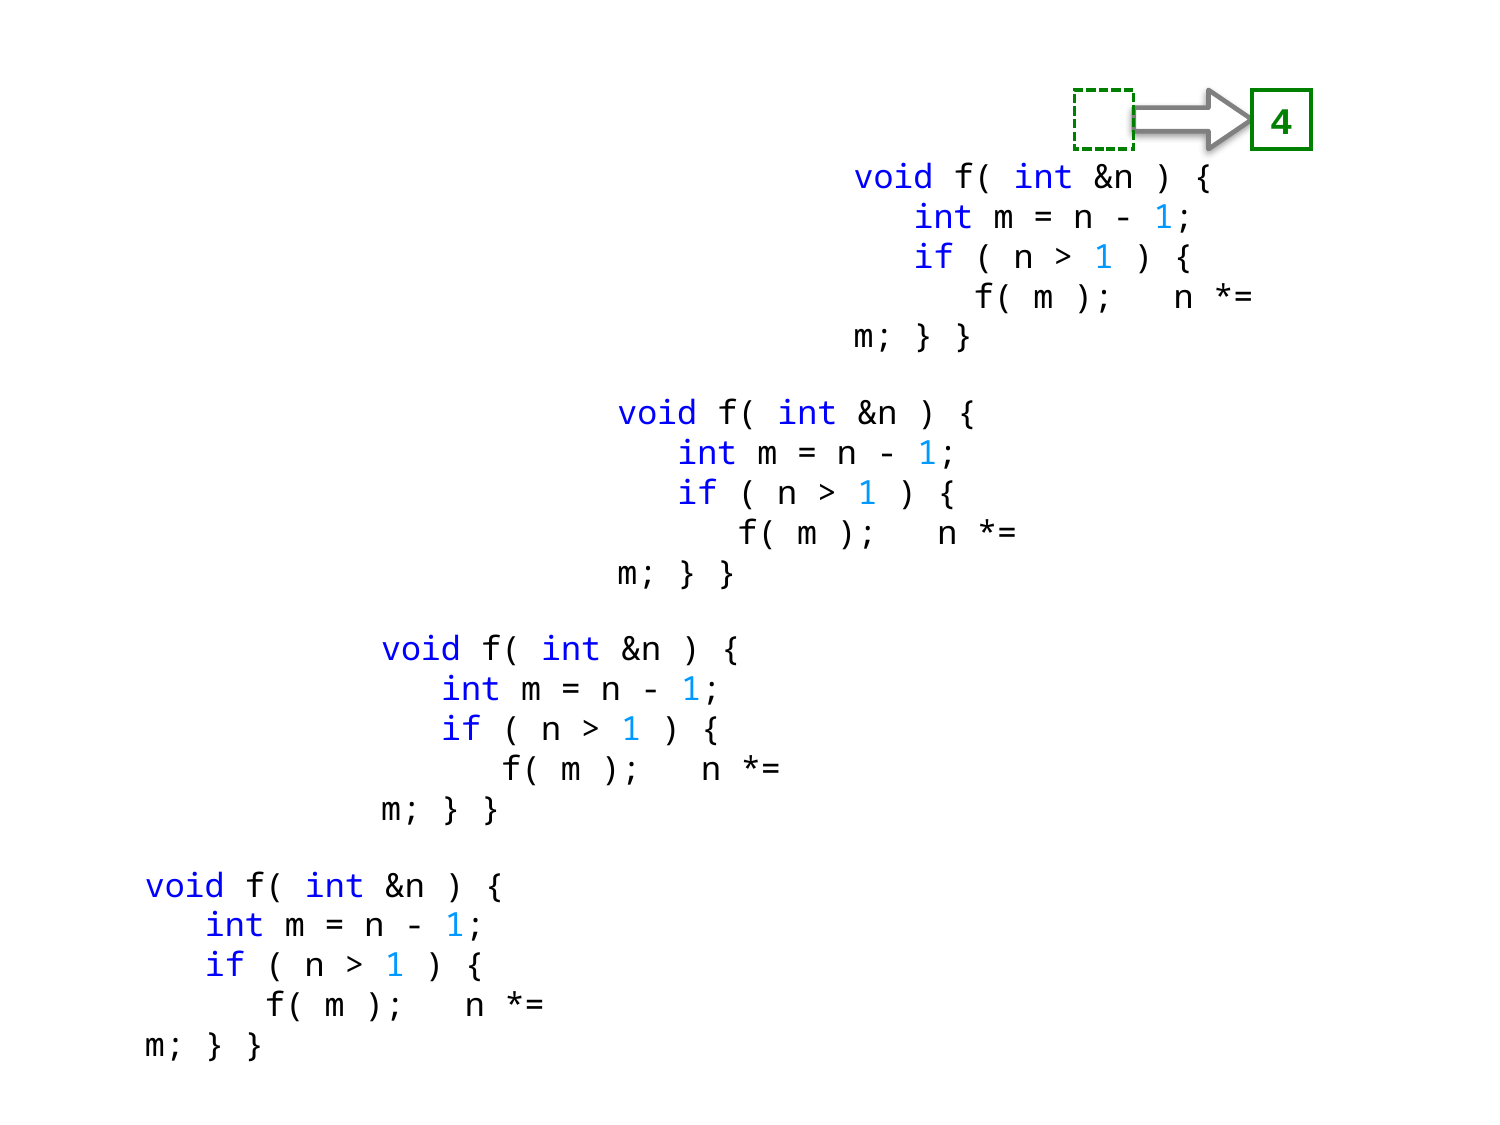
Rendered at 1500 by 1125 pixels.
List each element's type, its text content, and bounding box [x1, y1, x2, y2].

text_box [1134, 89, 1251, 150]
subtitle void f( int &n ) { int m = n - 1; if ( n > 1 ) { f( m ); n *= m; } } [838, 148, 1400, 327]
text_box [1074, 89, 1134, 149]
text_box void f( int &n ) { int m = n - 1; if ( n > 1 ) { f( m ); n *= m; } } [602, 385, 1164, 563]
text_box void f( int &n ) { int m = n - 1; if ( n > 1 ) { f( m ); n *= m; } } [129, 857, 691, 1035]
text_box void f( int &n ) { int m = n - 1; if ( n > 1 ) { f( m ); n *= m; } } [366, 621, 928, 799]
text_box 4 [1251, 89, 1311, 149]
